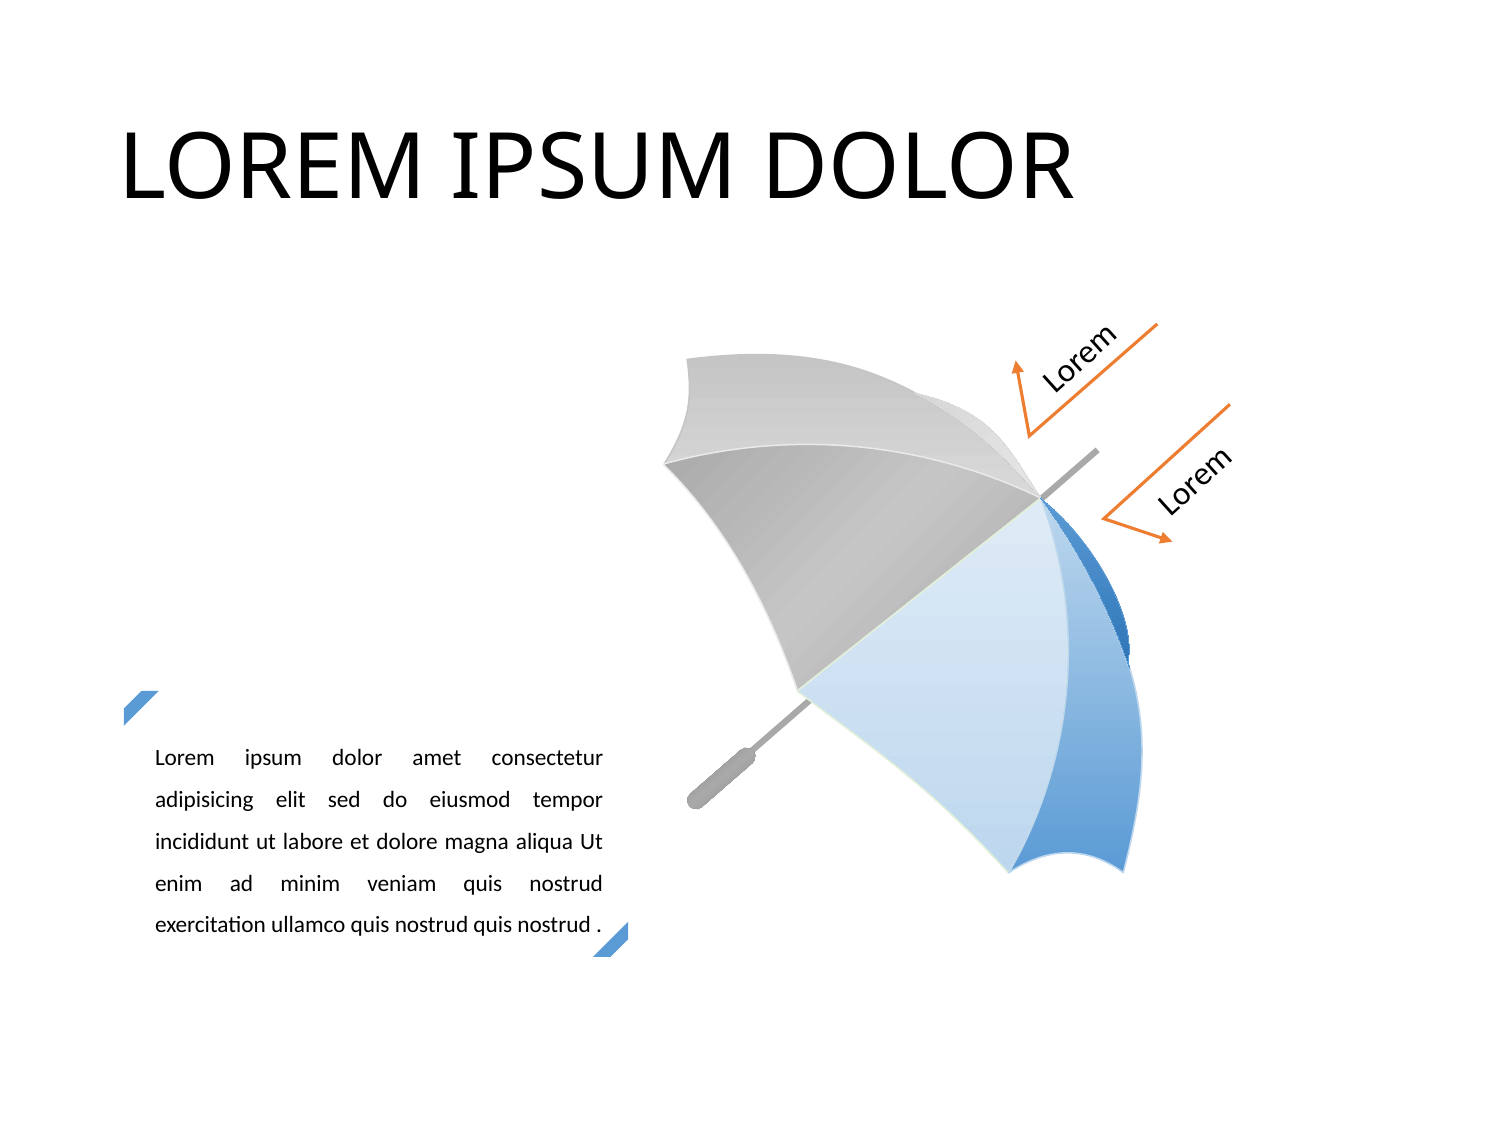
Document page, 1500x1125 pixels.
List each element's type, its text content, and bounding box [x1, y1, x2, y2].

text_box [1040, 446, 1102, 501]
text_box [914, 392, 1041, 498]
text_box [749, 698, 813, 753]
text_box [663, 444, 1039, 690]
text_box Lorem [1132, 386, 1292, 539]
text_box [1102, 403, 1231, 544]
text_box [1008, 500, 1143, 873]
text_box [1017, 376, 1060, 437]
text_box [797, 498, 1068, 873]
text_box [686, 746, 757, 811]
text_box [1011, 354, 1037, 374]
text_box [123, 695, 137, 726]
title LOREM IPSUM DOLOR [103, 59, 1397, 278]
text_box [664, 354, 1038, 496]
text_box Lorem ipsum dolor amet consectetur adipisicing elit sed do eiusmod tempor incididunt ut labore et dolore magna aliqua Ut enim ad minim veniam quis nostrud exercitation ullamco quis nostrud quis nostrud . [137, 688, 622, 978]
text_box Lorem [1016, 278, 1177, 415]
text_box [622, 921, 629, 946]
text_box [1040, 497, 1130, 669]
